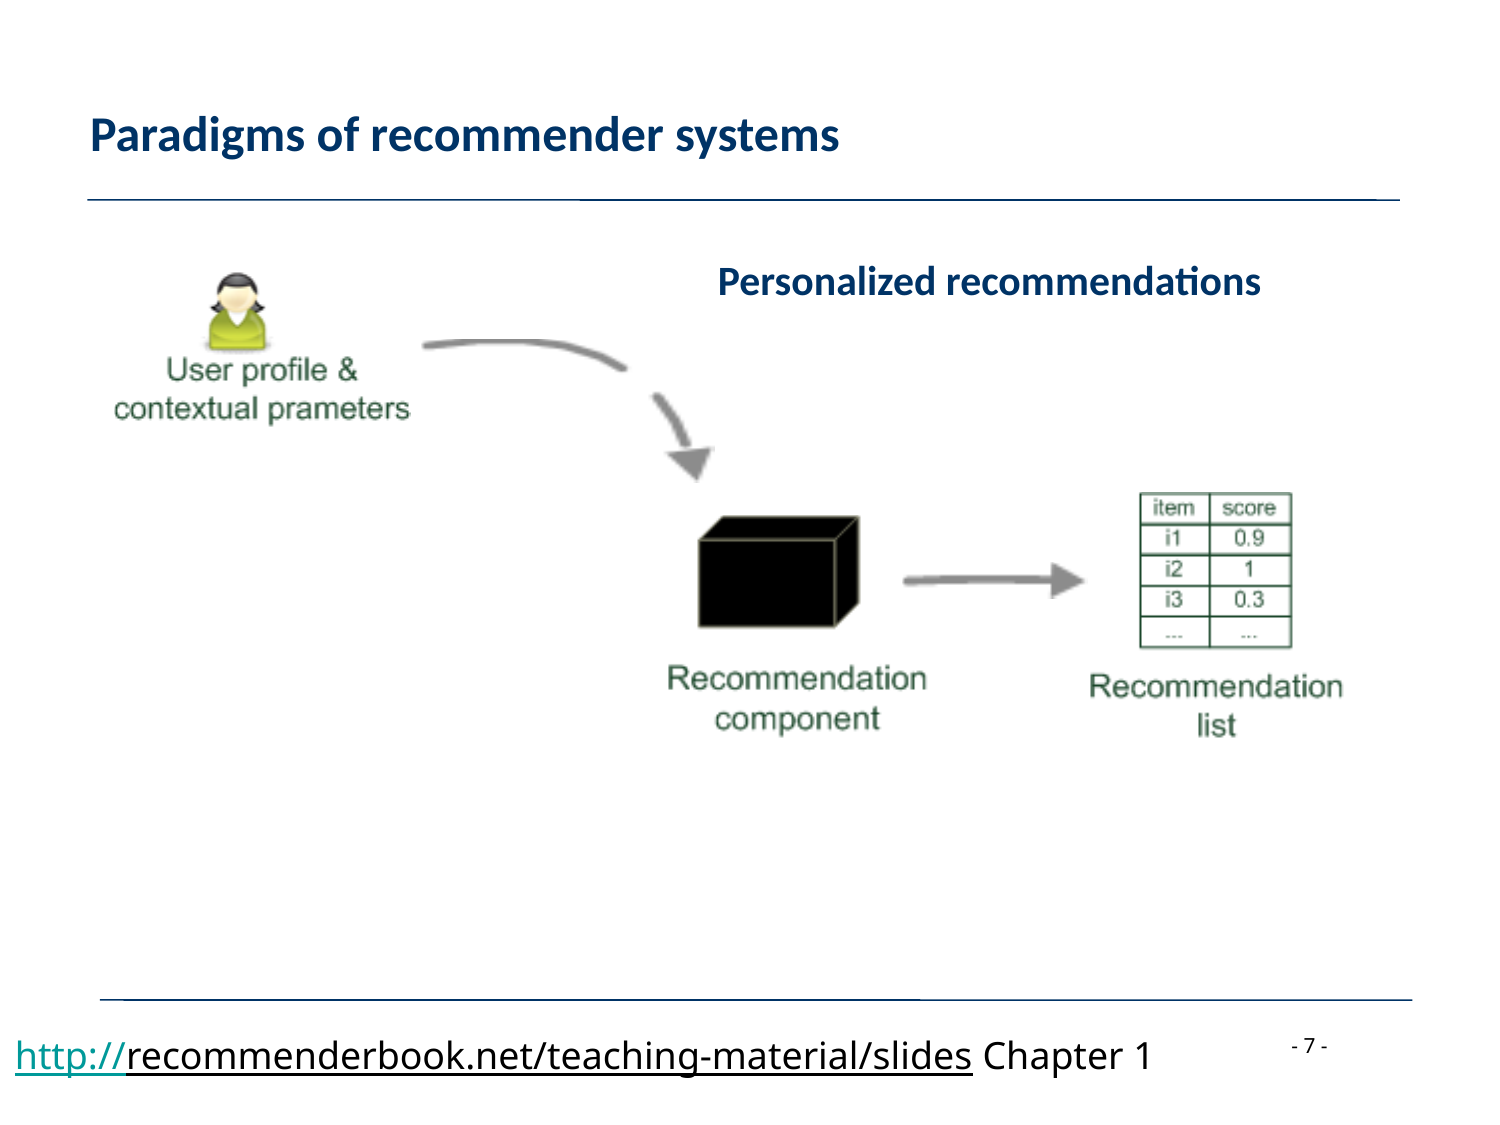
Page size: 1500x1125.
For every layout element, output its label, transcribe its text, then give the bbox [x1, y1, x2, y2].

text_box Personalized recommendations [703, 246, 1453, 311]
title Paradigms of recommender systems [74, 37, 1426, 226]
text_box http://recommenderbook.net/teaching-material/slides Chapter 1 [0, 1024, 1288, 1091]
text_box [667, 491, 1355, 747]
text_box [114, 269, 715, 483]
